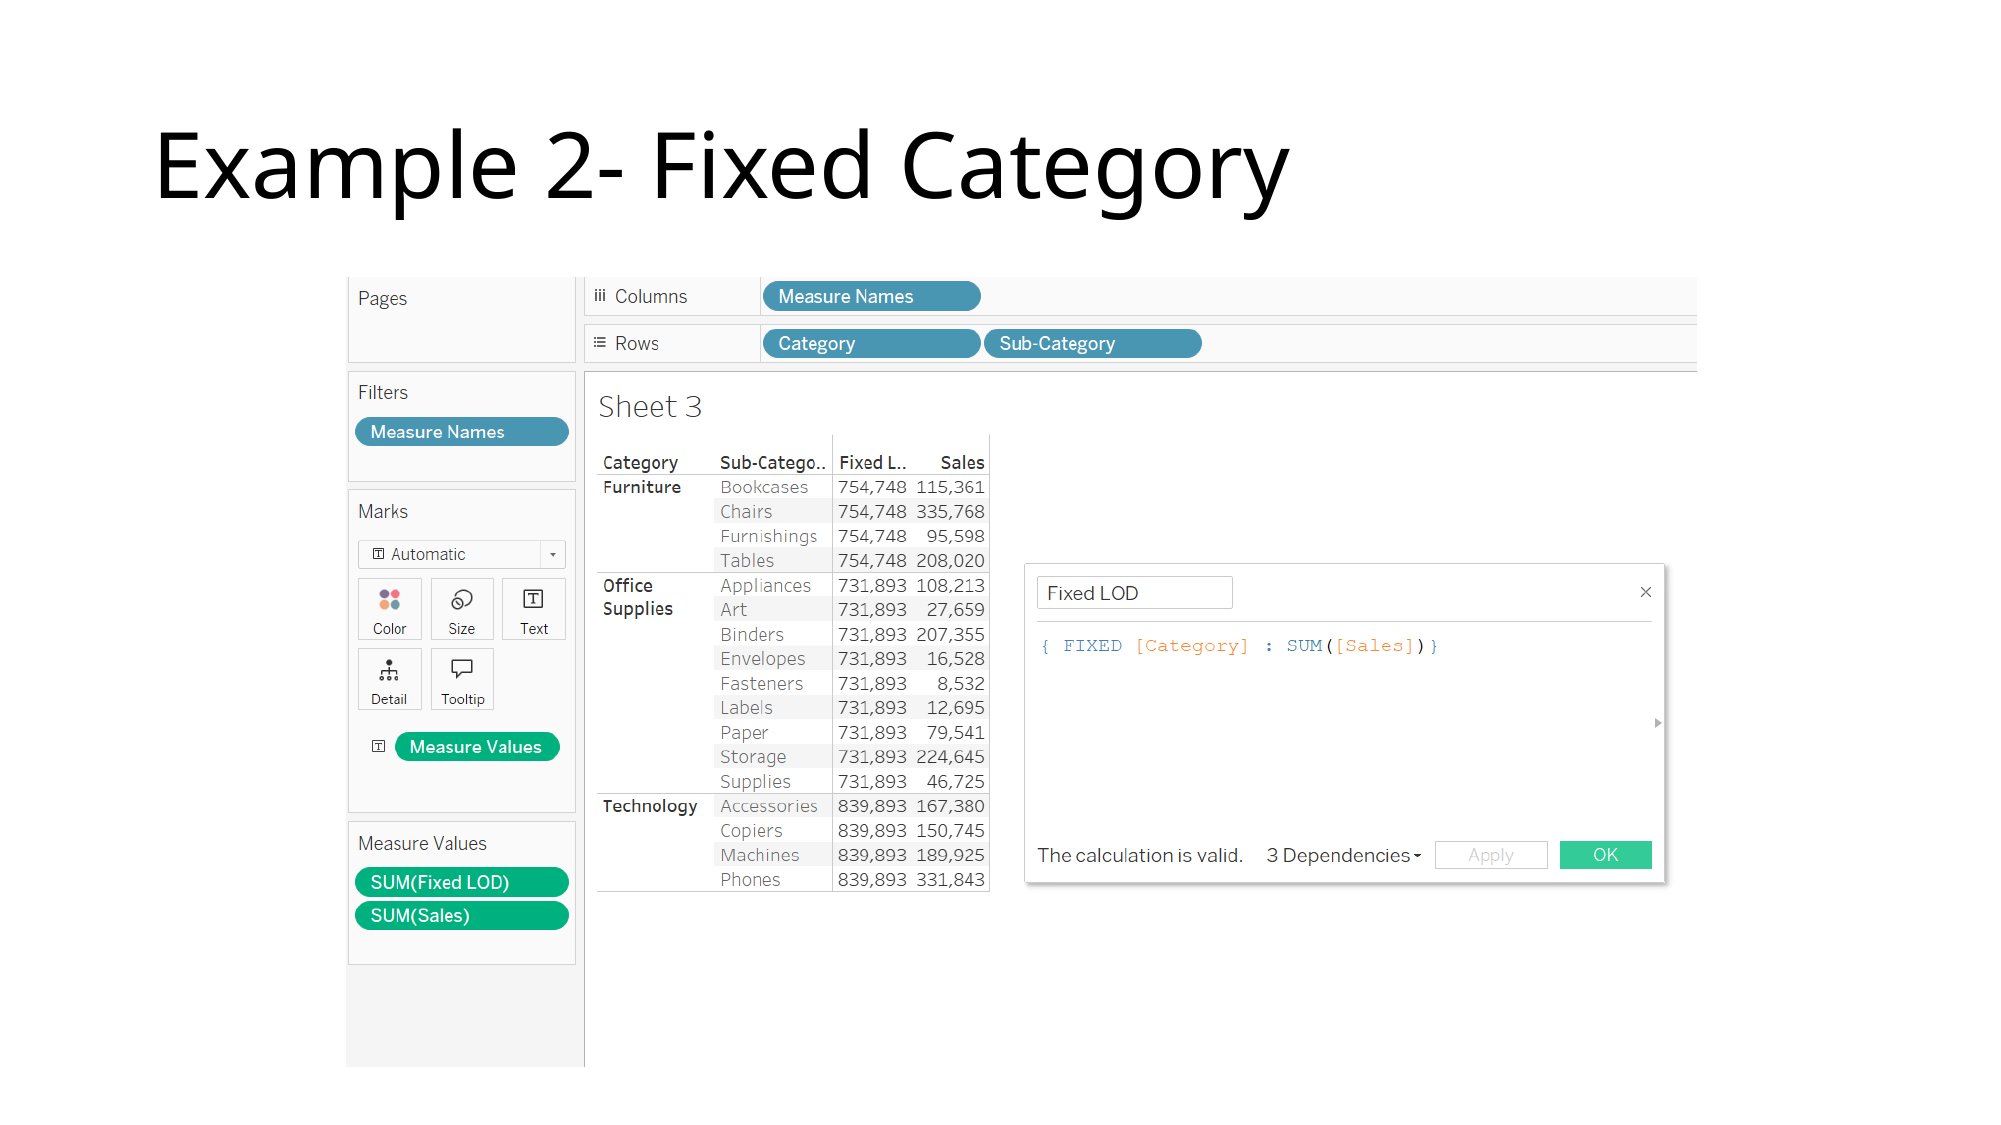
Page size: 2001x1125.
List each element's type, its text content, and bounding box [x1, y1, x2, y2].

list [345, 277, 1697, 1067]
title Example 2- Fixed Category [137, 59, 1863, 278]
